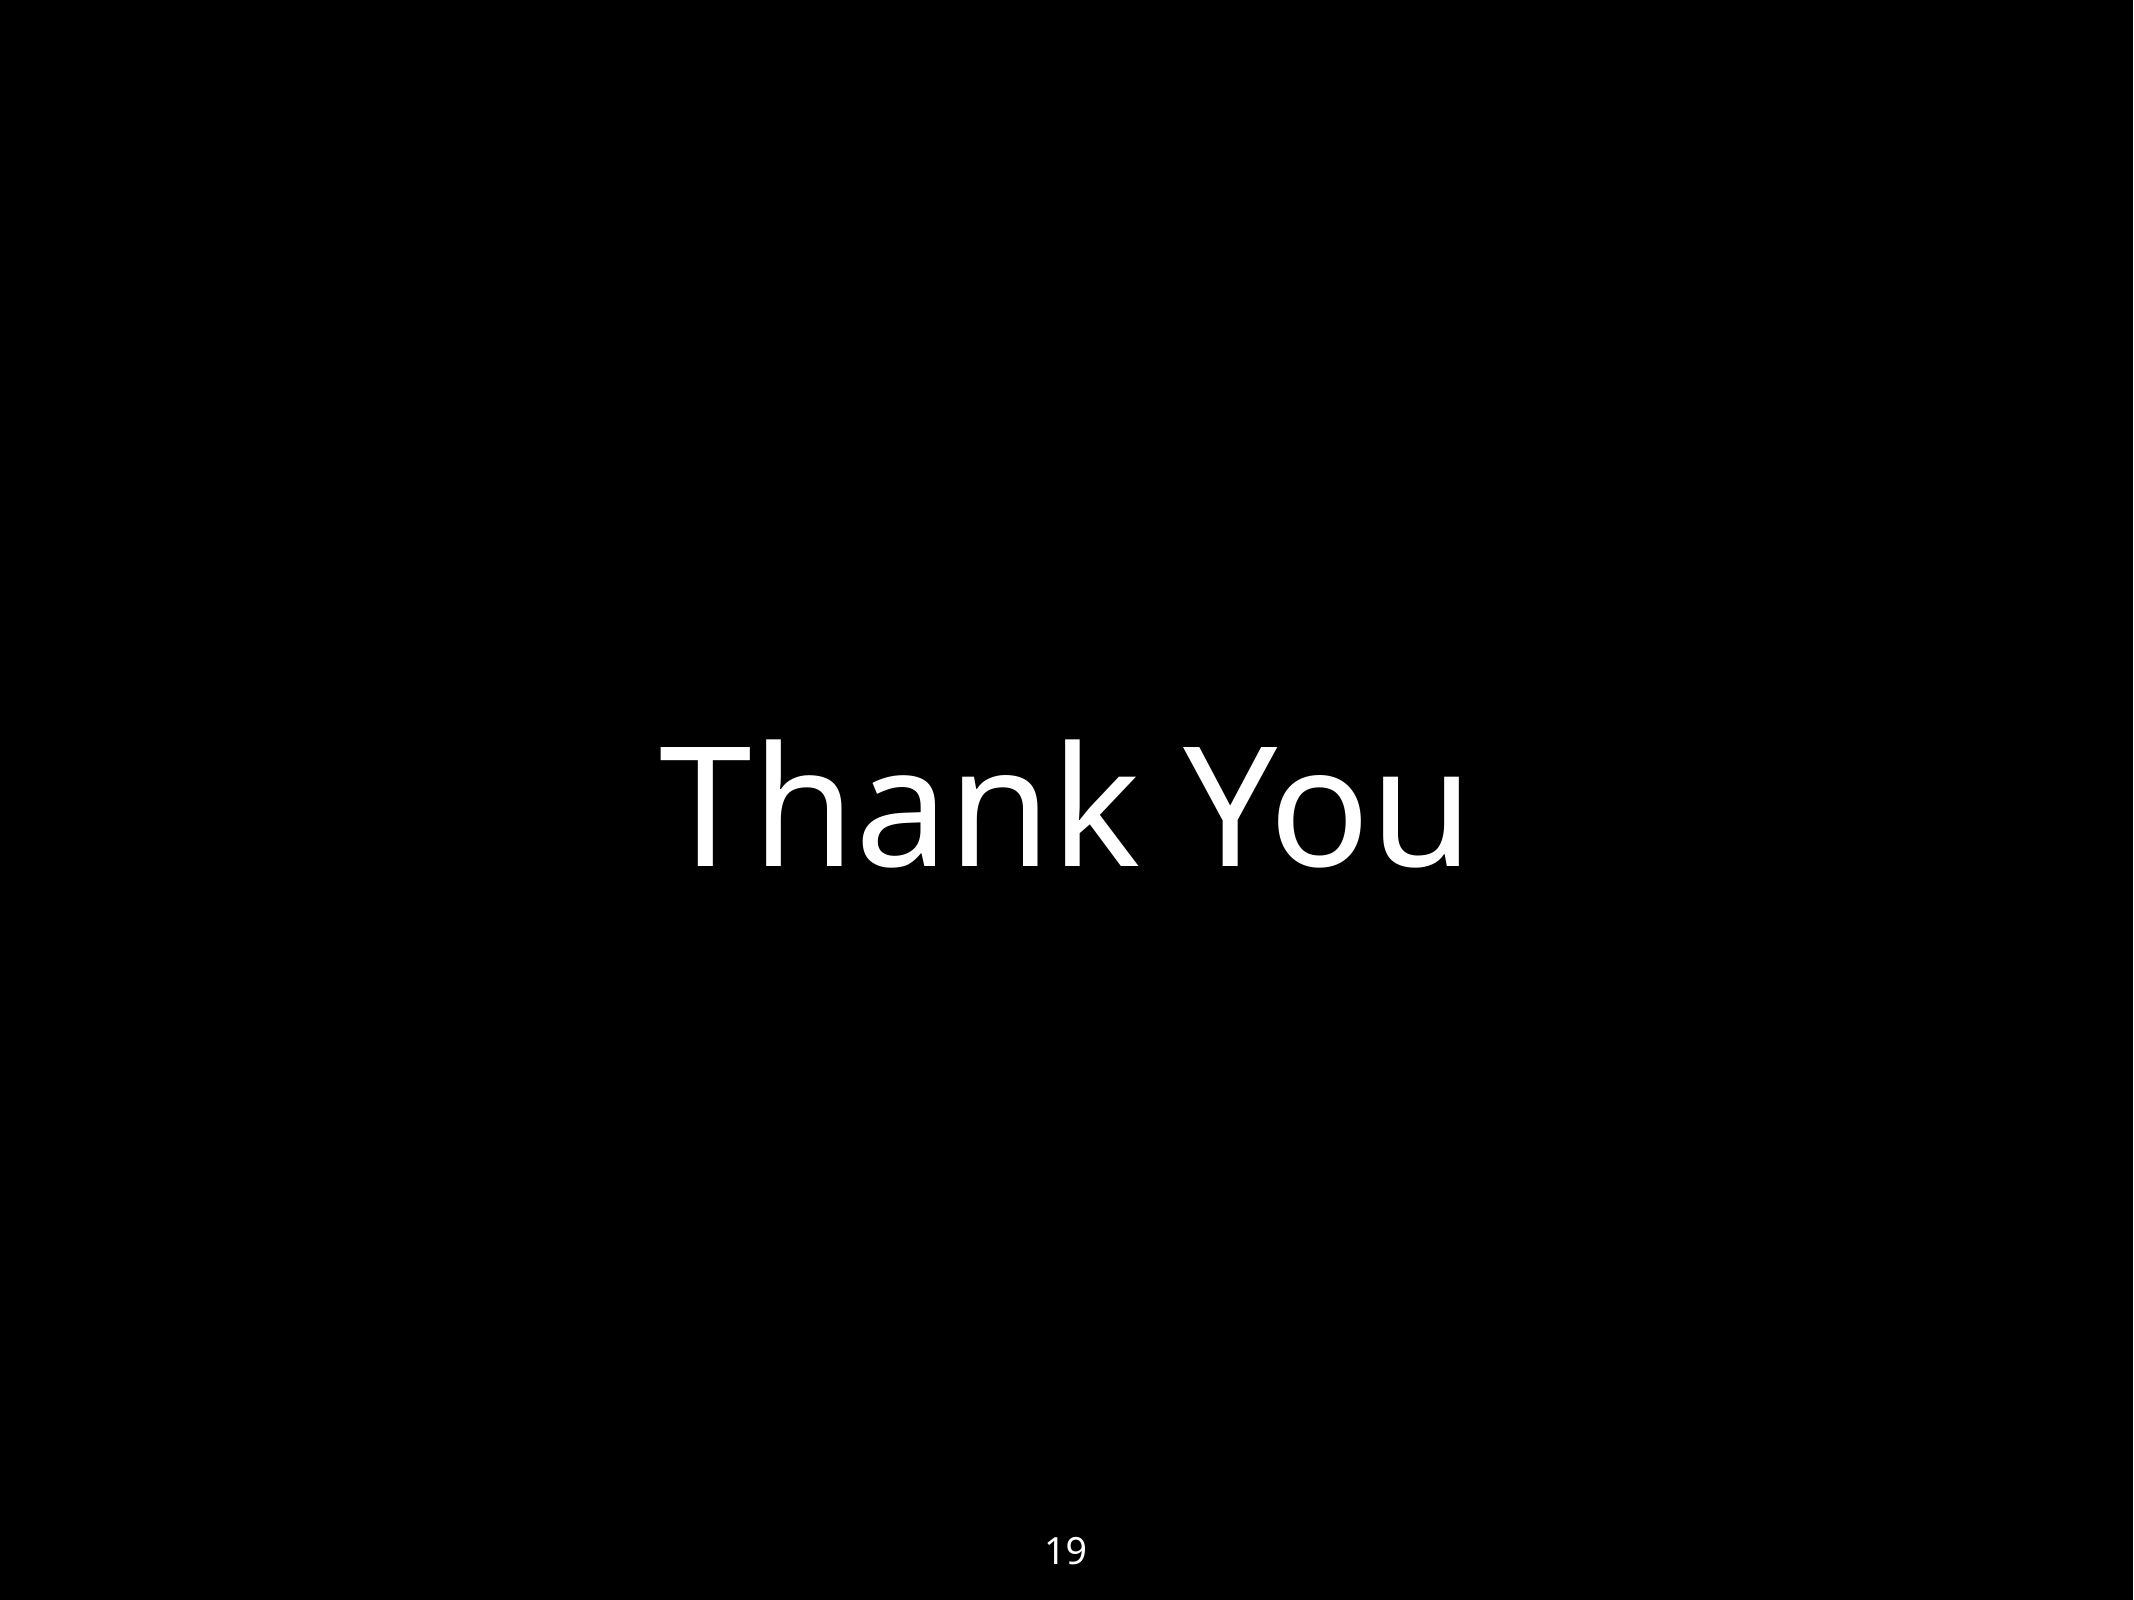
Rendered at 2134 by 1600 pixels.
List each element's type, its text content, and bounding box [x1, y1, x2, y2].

slide_number 19 [1034, 1518, 1097, 1582]
title Thank You [207, 528, 1926, 1072]
